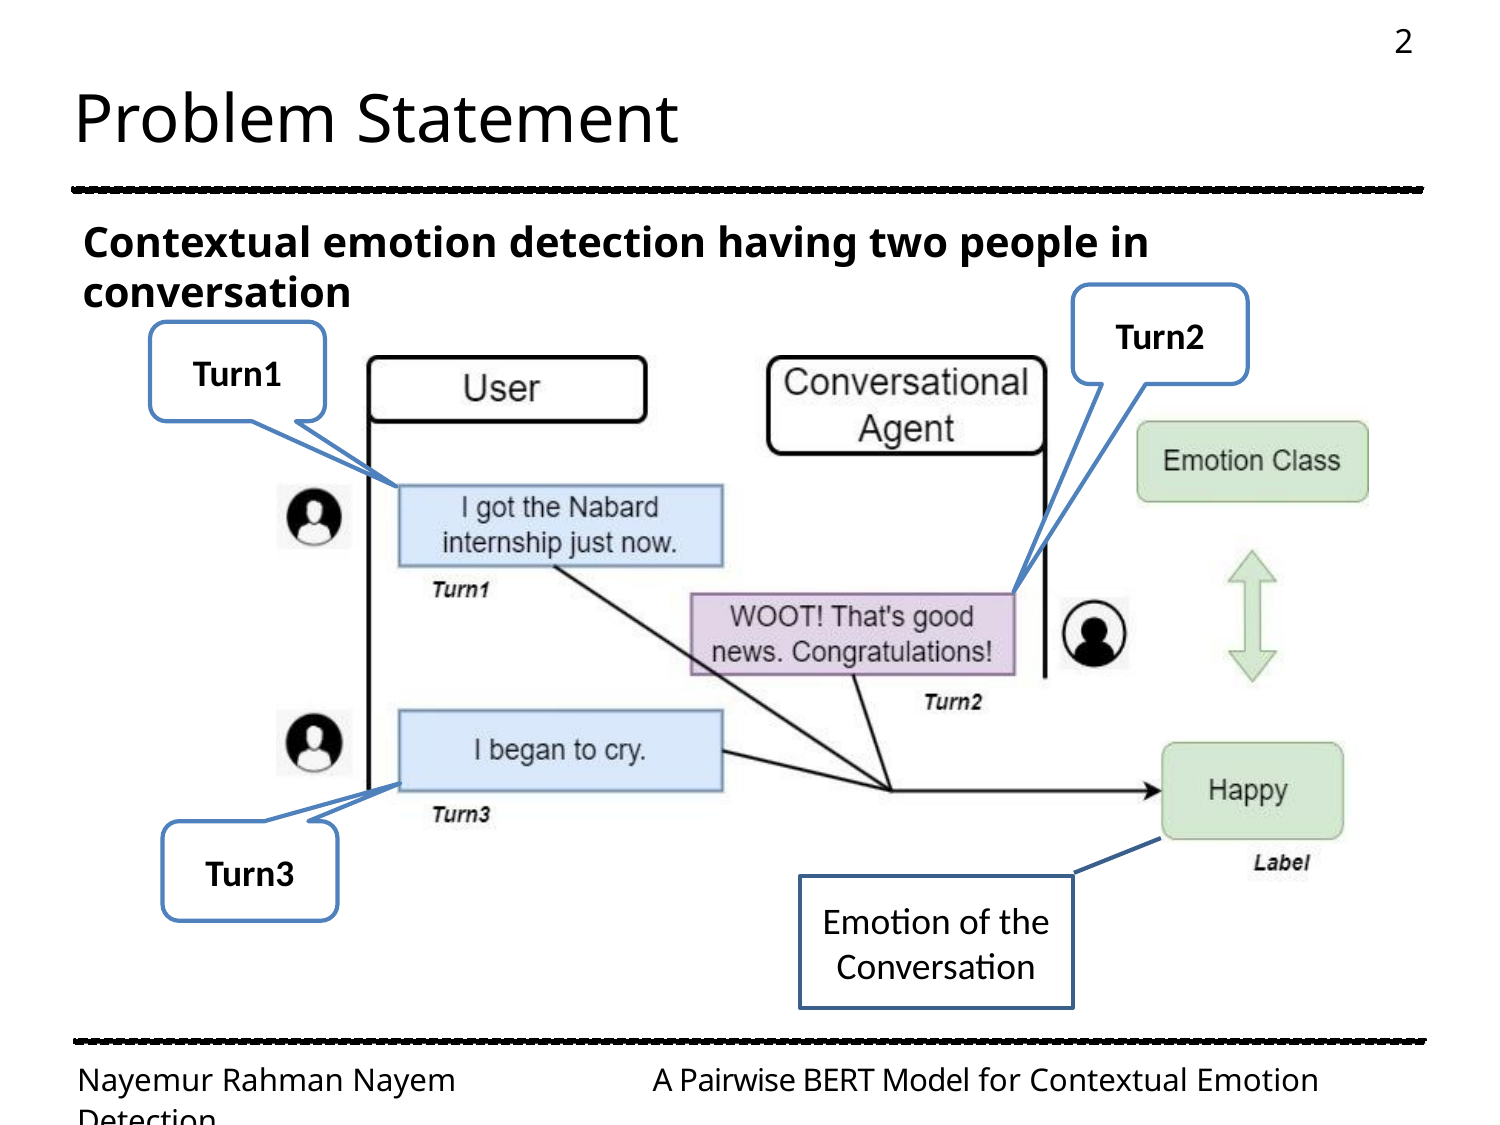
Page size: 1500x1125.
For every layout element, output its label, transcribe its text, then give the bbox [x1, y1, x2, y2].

text_box Turn1 [147, 319, 328, 433]
footer Nayemur Rahman Nayem A Pairwise BERT Model for Contextual Emotion Detection [75, 1101, 1425, 1125]
slide_number 2 [1388, 26, 1440, 679]
text_box Turn2 [1070, 282, 1250, 353]
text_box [63, 1037, 1427, 1093]
text_box Emotion of the Conversation [798, 890, 1075, 1010]
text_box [70, 185, 1425, 195]
text_box Turn3 [160, 817, 340, 923]
title Problem Statement [50, 73, 1388, 264]
text_box Contextual emotion detection having two people in conversation [80, 203, 1344, 371]
picture [276, 355, 1369, 882]
